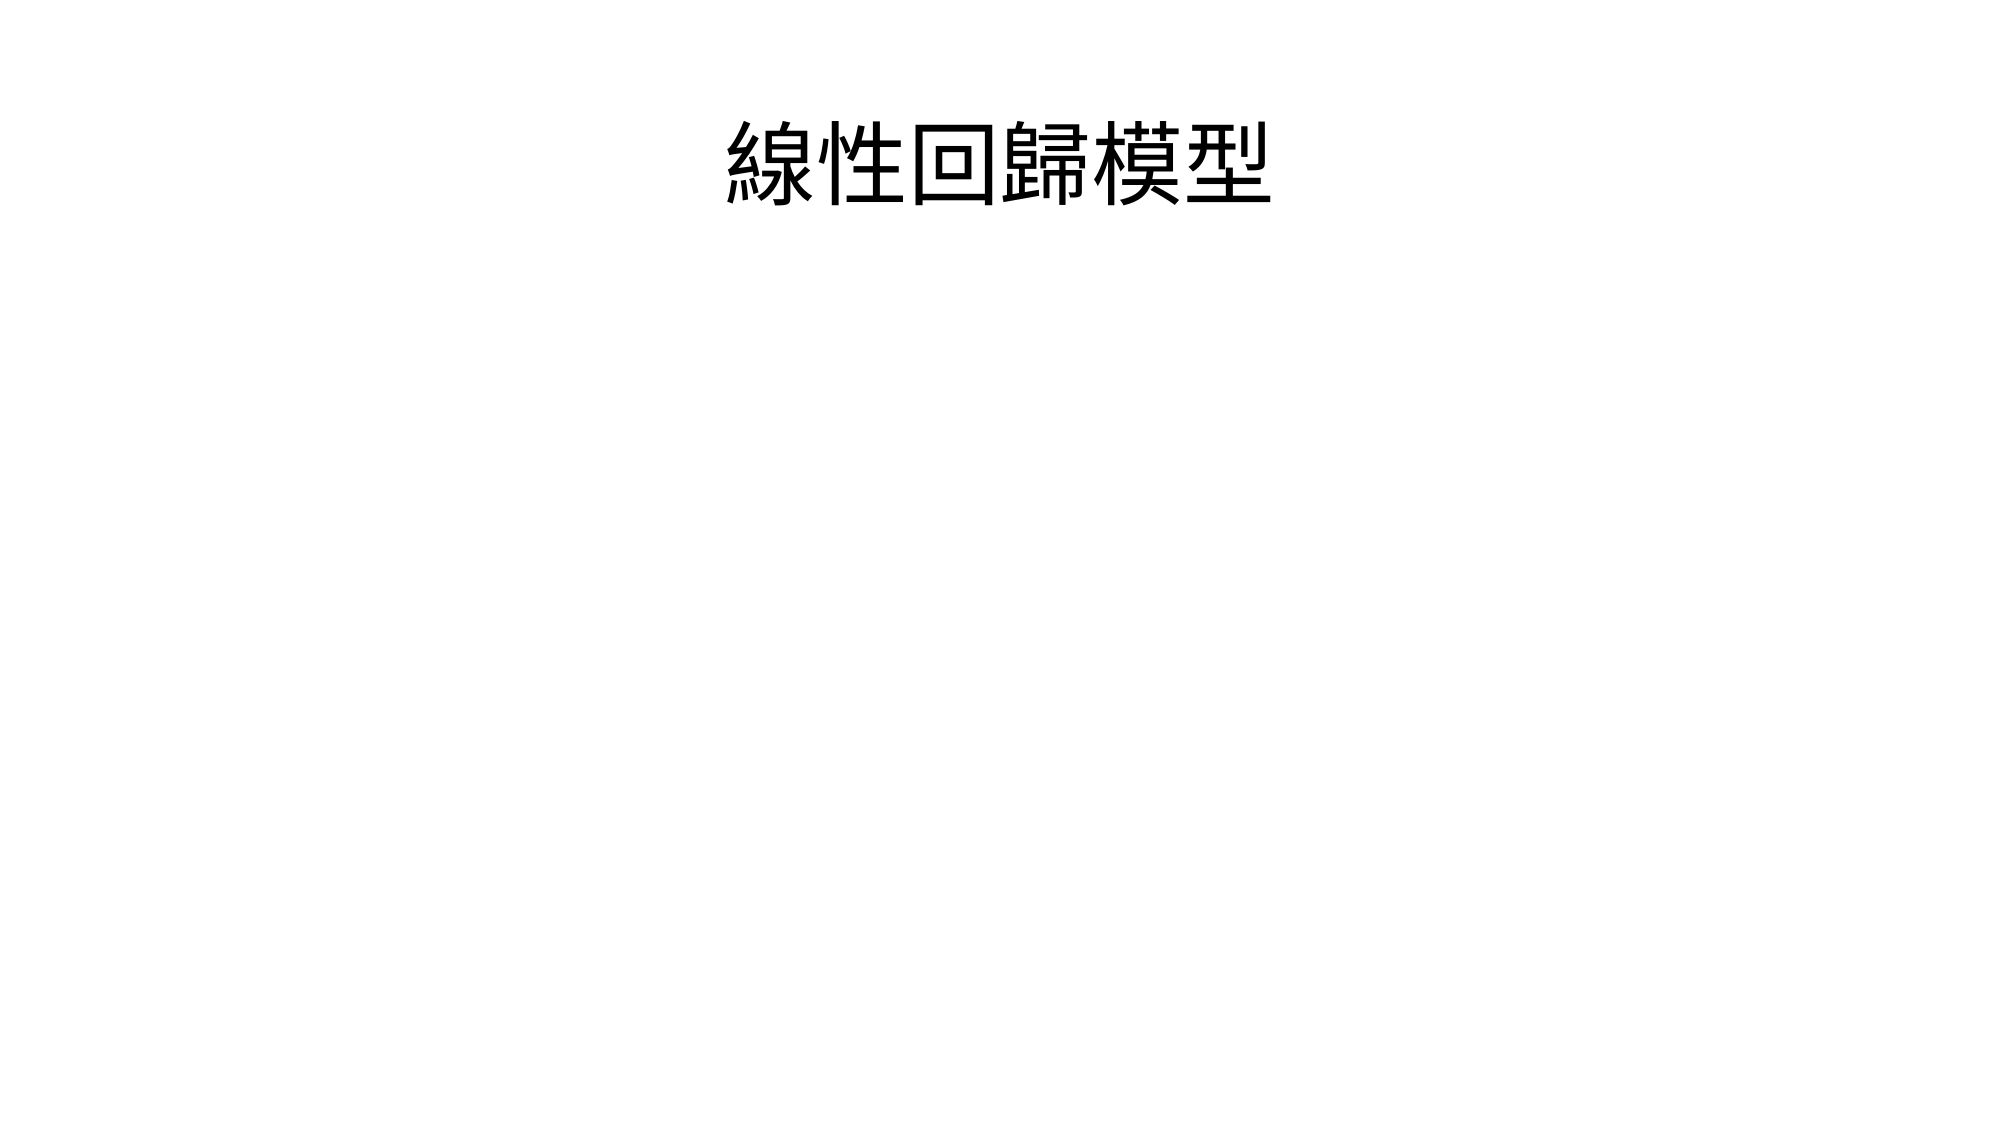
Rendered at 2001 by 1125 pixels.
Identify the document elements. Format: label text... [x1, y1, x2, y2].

title 線性回歸模型 [137, 59, 1863, 278]
